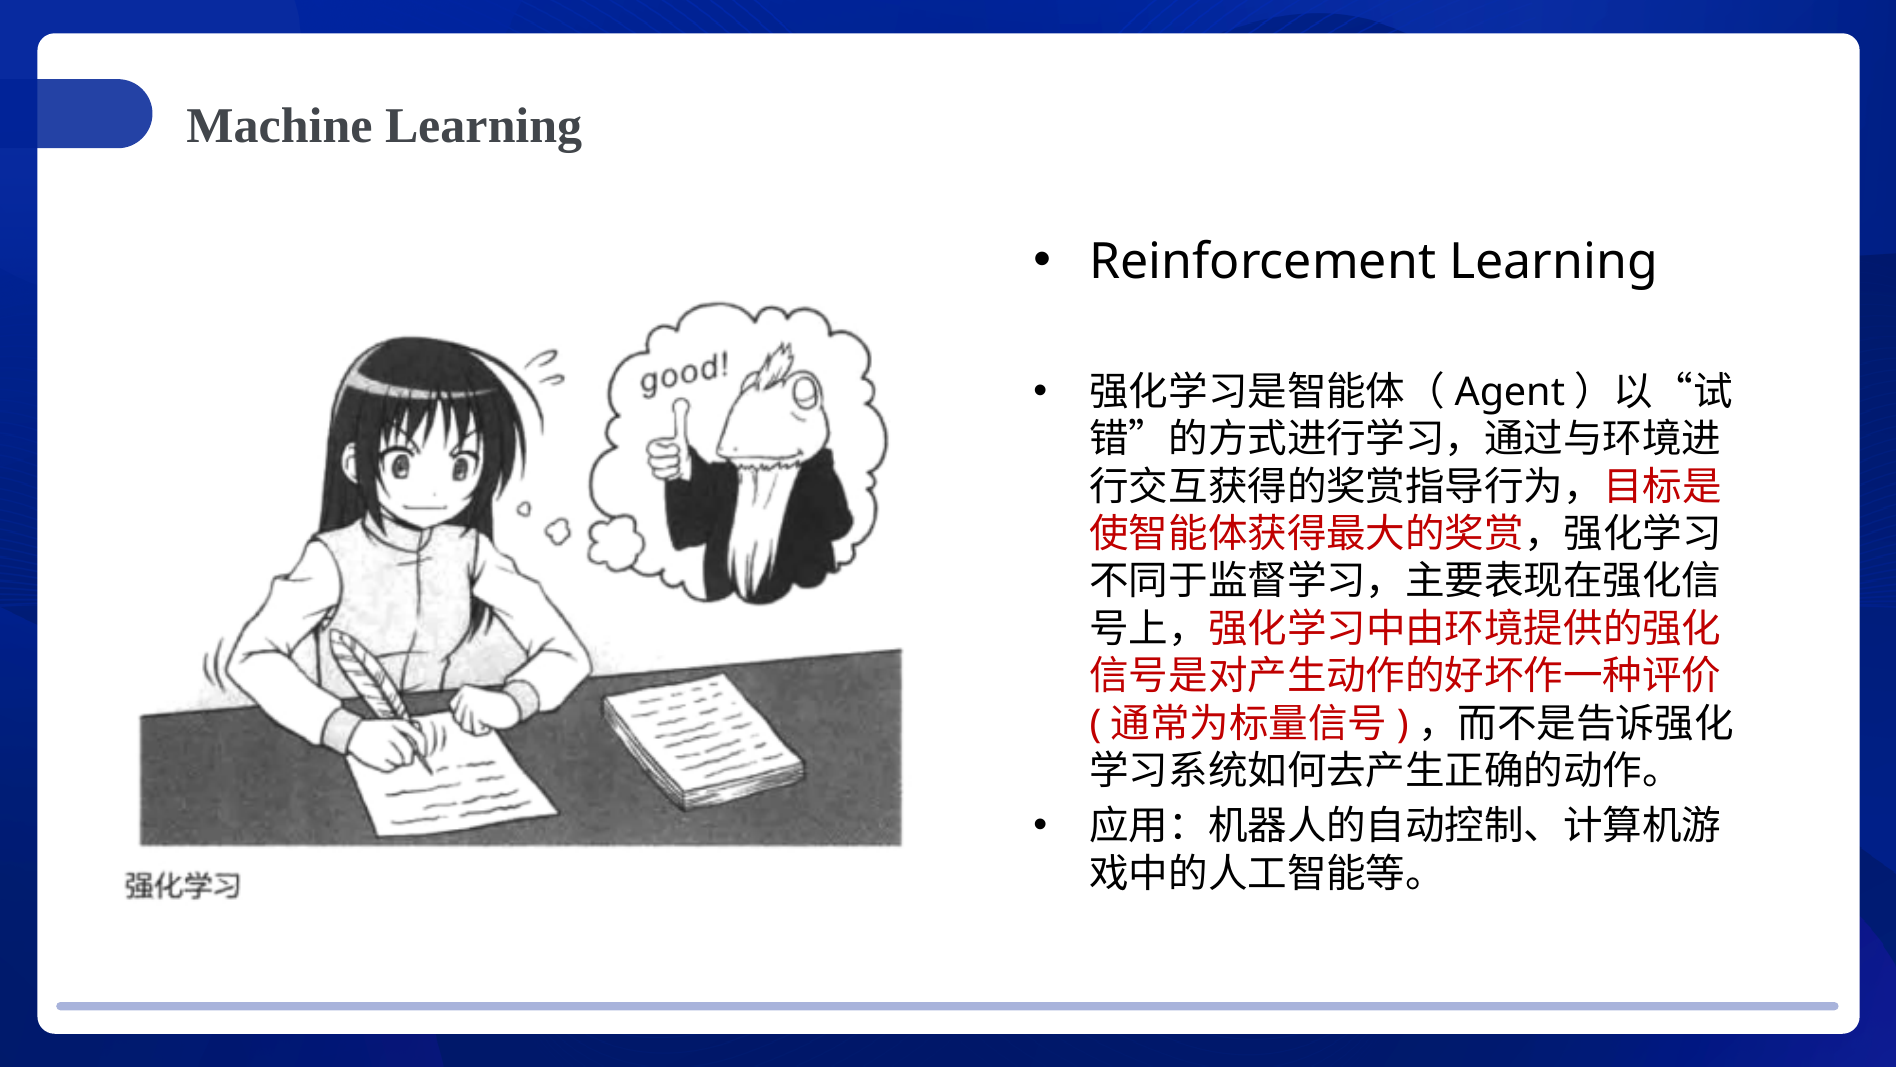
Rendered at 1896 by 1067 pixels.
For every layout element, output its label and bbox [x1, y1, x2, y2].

text_box [0, 33, 1860, 1034]
picture [0, 0, 1896, 1067]
picture [112, 256, 924, 918]
